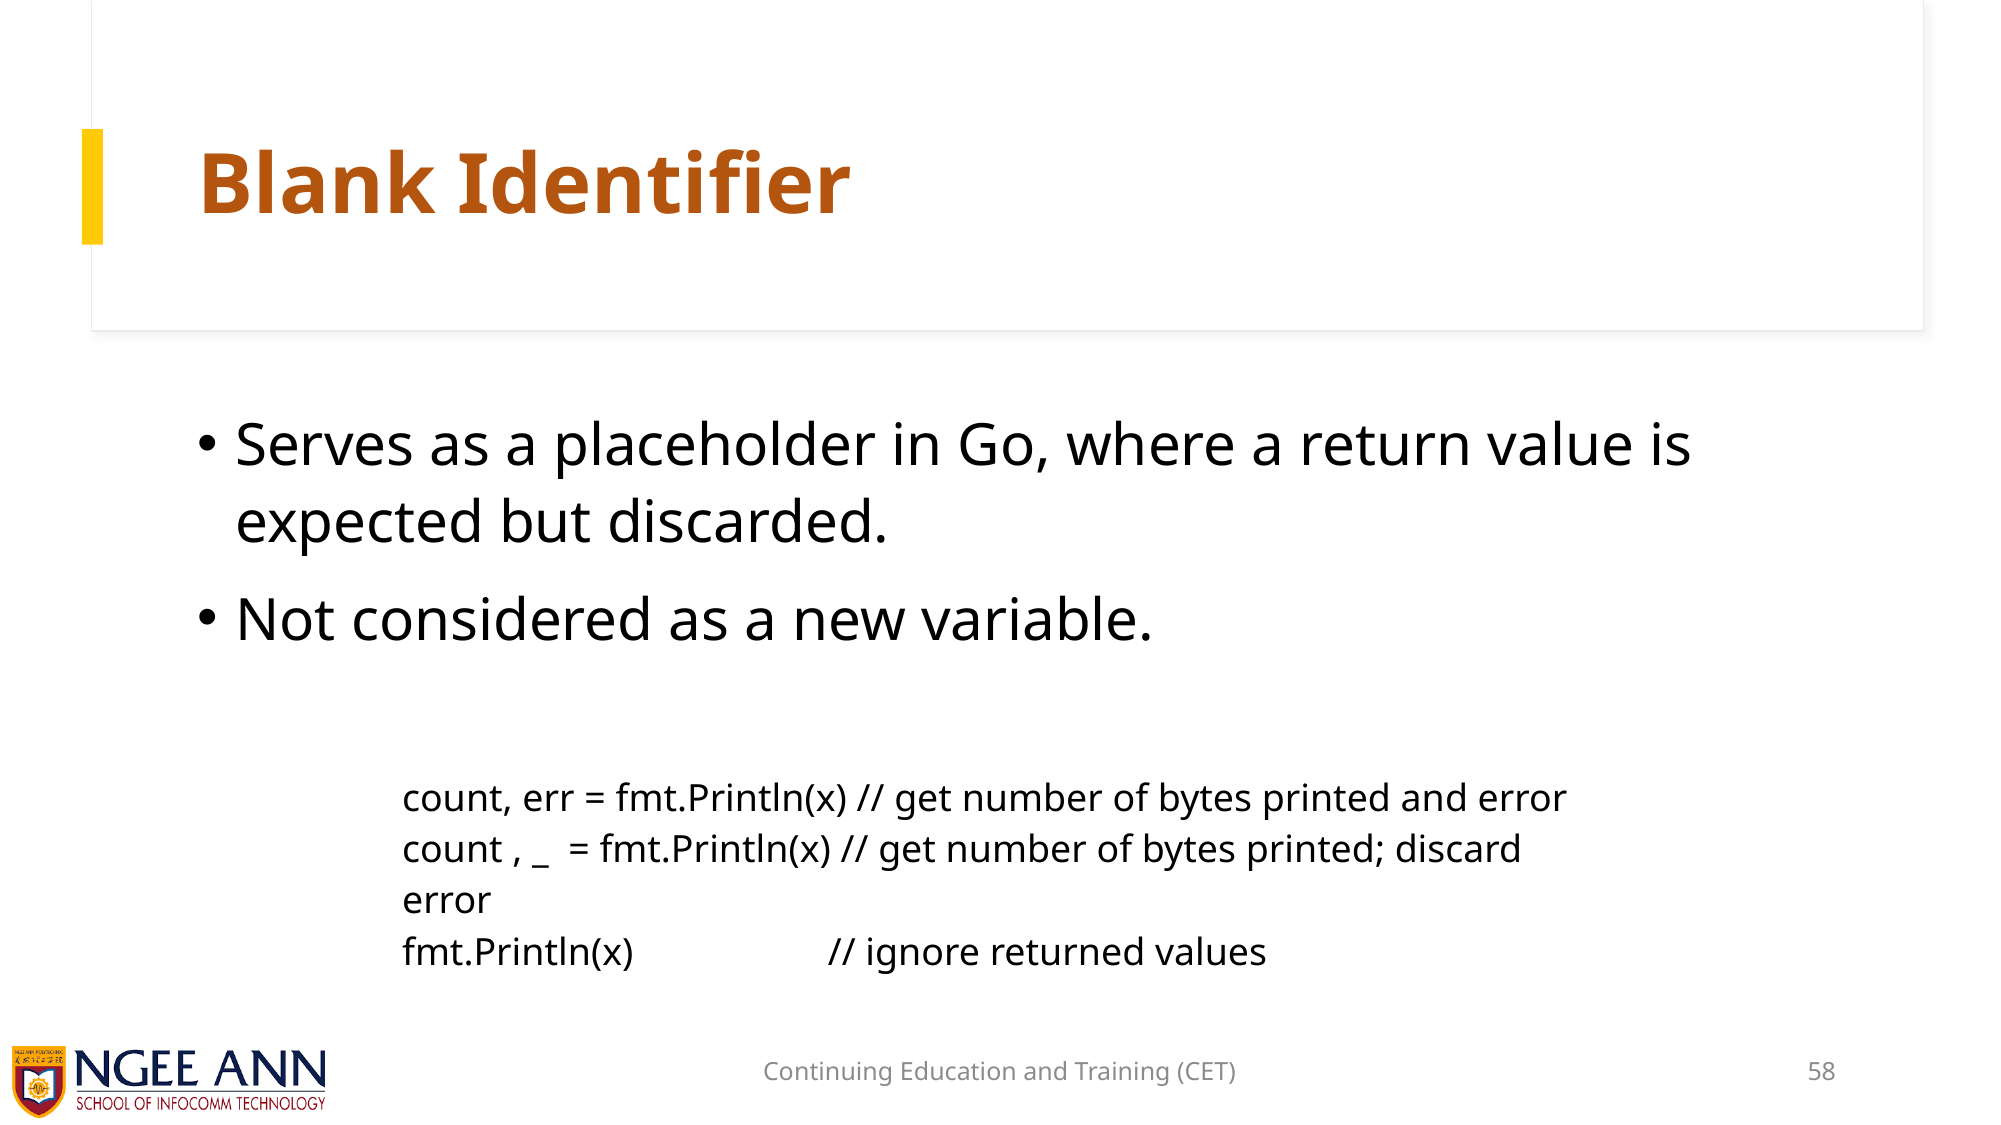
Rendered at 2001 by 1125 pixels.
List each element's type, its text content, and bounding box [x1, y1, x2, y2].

list Serves as a placeholder in Go, where a return value is expected but discarded. Not considered as a new variable. [183, 392, 1851, 715]
title Blank Identifier [183, 90, 1851, 284]
slide_number 58 [1401, 1042, 1851, 1103]
picture [12, 1046, 325, 1118]
footer Continuing Education and Training (CET) [662, 1042, 1338, 1103]
table_header count, err = fmt.Println(x) // get number of bytes printed and error count , _ = fmt.Println(x) // get number of bytes printed; discard error fmt.Println(x) // ignore returned values [387, 764, 1613, 984]
